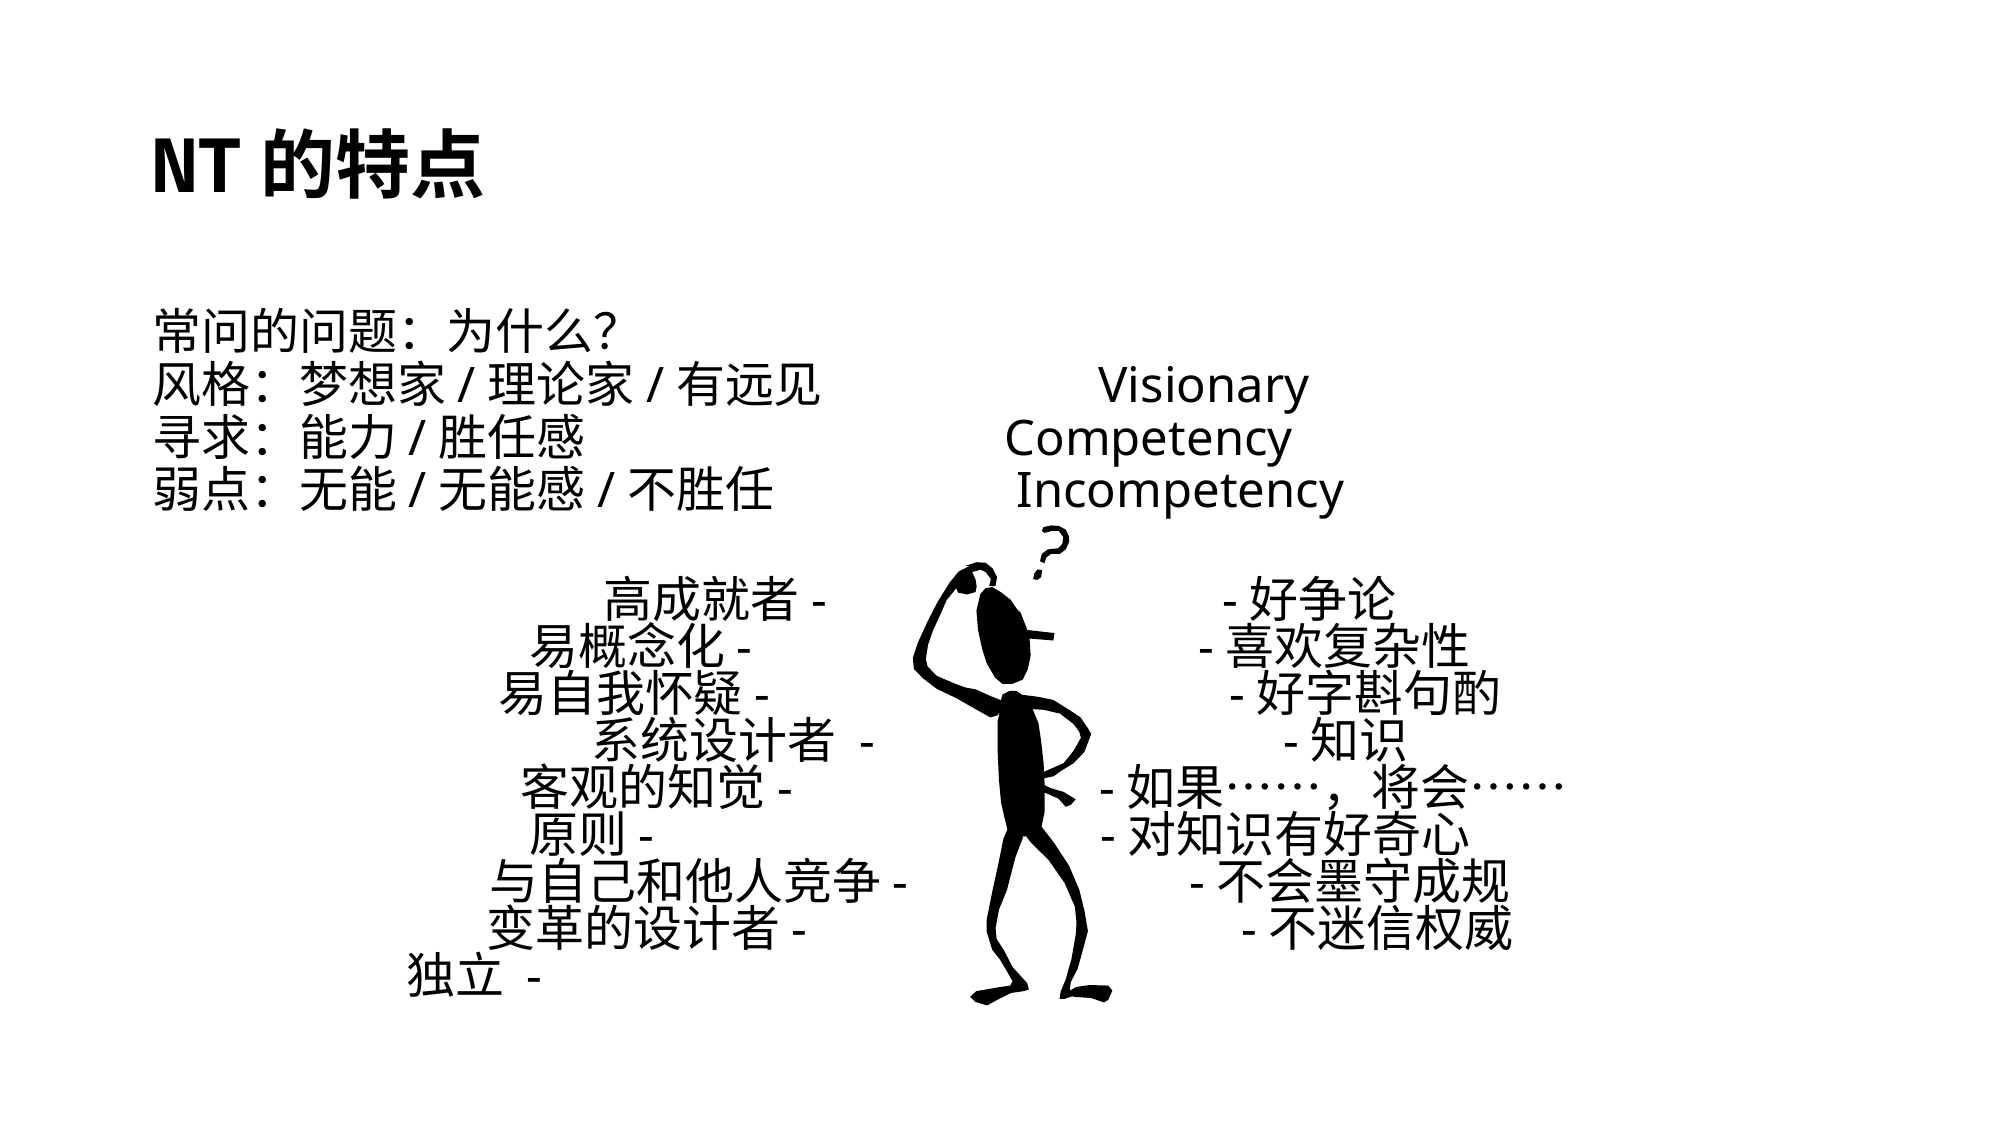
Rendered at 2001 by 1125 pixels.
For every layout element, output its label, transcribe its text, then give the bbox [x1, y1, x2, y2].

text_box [912, 524, 1113, 1006]
list 常问的问题：为什么？ 风格：梦想家/理论家/有远见 Visionary 寻求：能力/胜任感 Competency 弱点：无能/无能感/不胜任 Incompetency 高成就者- -好争论 易概念化- -喜欢复杂性 易自我怀疑- -好字斟句酌 系统设计者 - -知识 客观的知觉- -如果……，将会…… 原则- -对知识有好奇心 与自己和他人竞争- -不会墨守成规 变革的设计者- -不迷信权威 独立 - [137, 299, 1863, 1014]
title NT的特点 [137, 59, 1863, 278]
